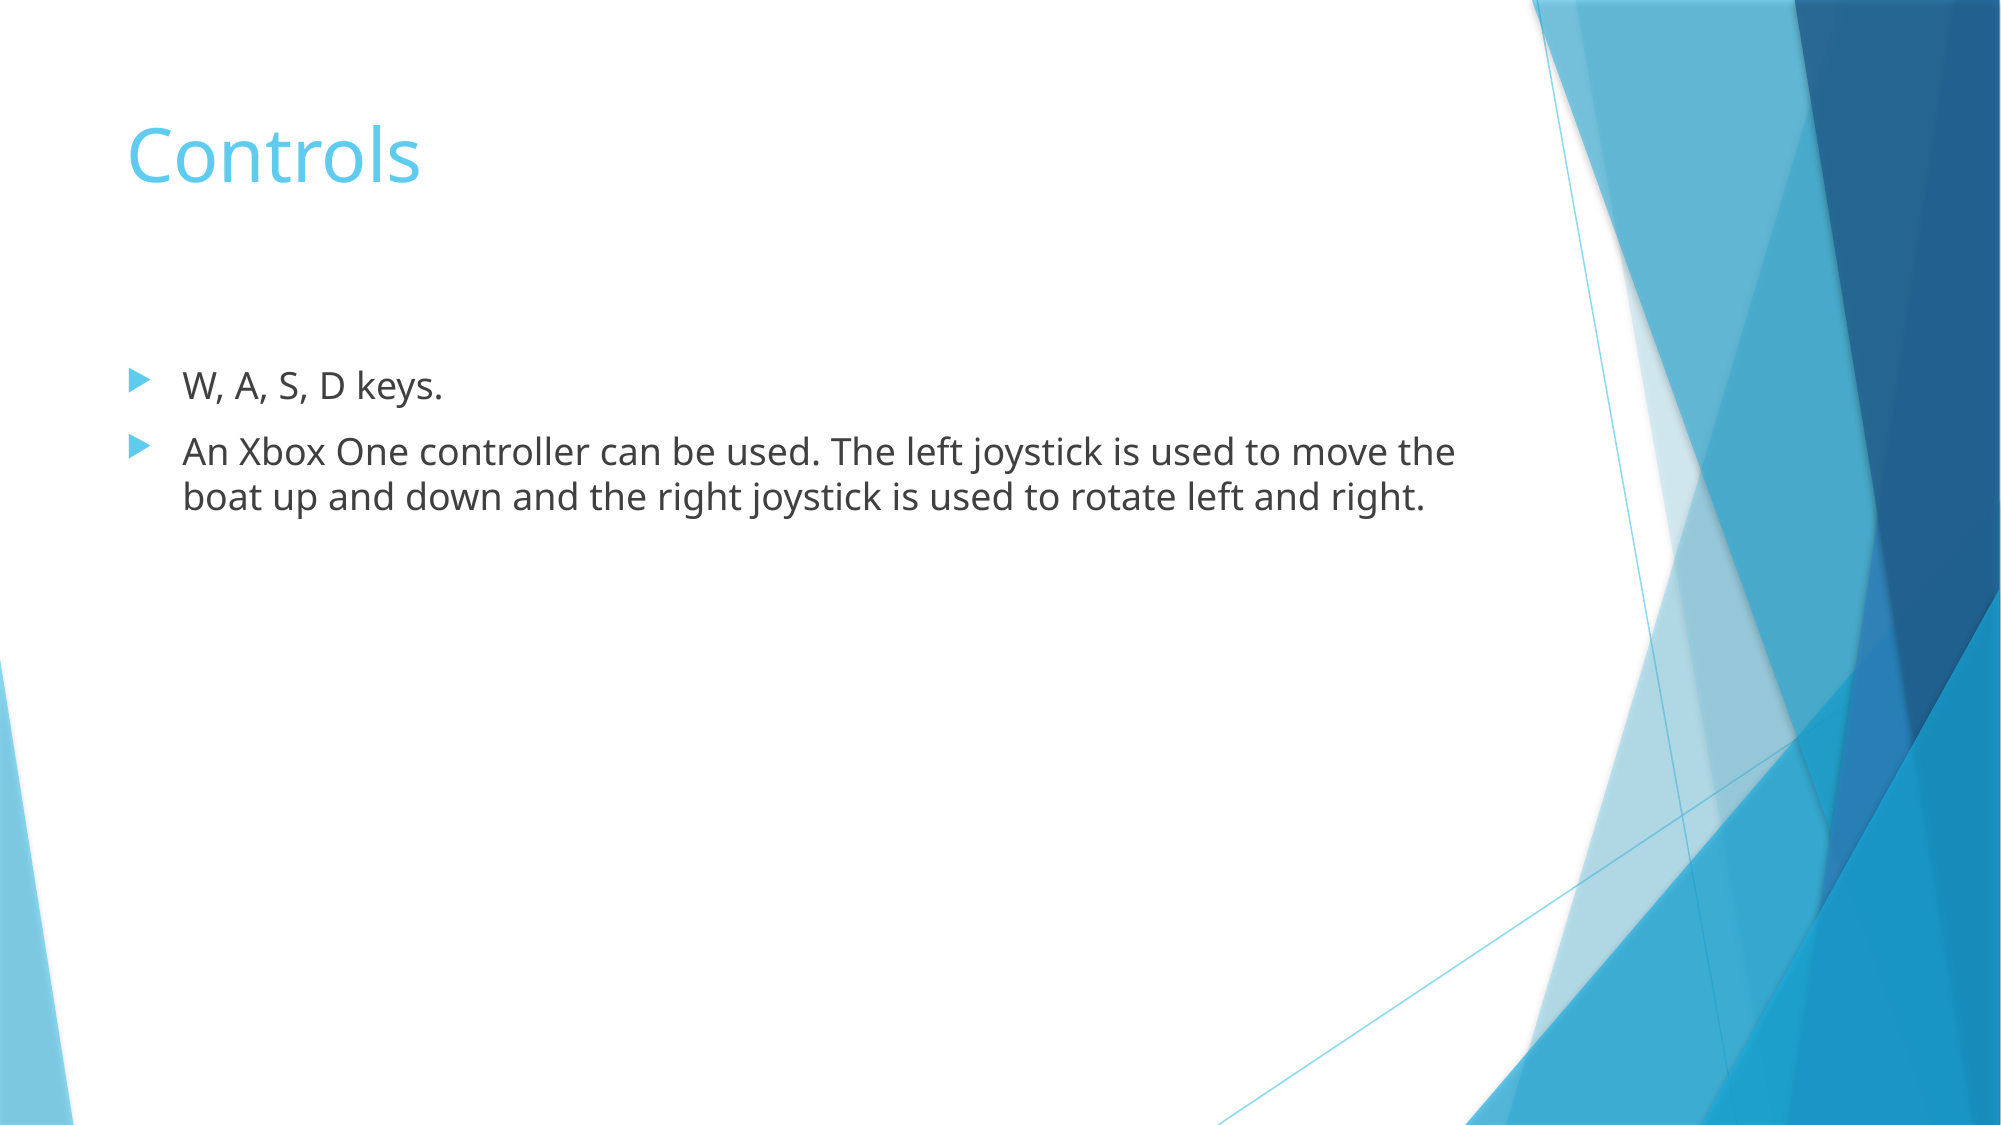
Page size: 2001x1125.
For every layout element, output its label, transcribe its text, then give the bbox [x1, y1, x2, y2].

list W, A, S, D keys. An Xbox One controller can be used. The left joystick is used to move the boat up and down and the right joystick is used to rotate left and right. [111, 354, 1522, 992]
title Controls [111, 99, 1522, 317]
